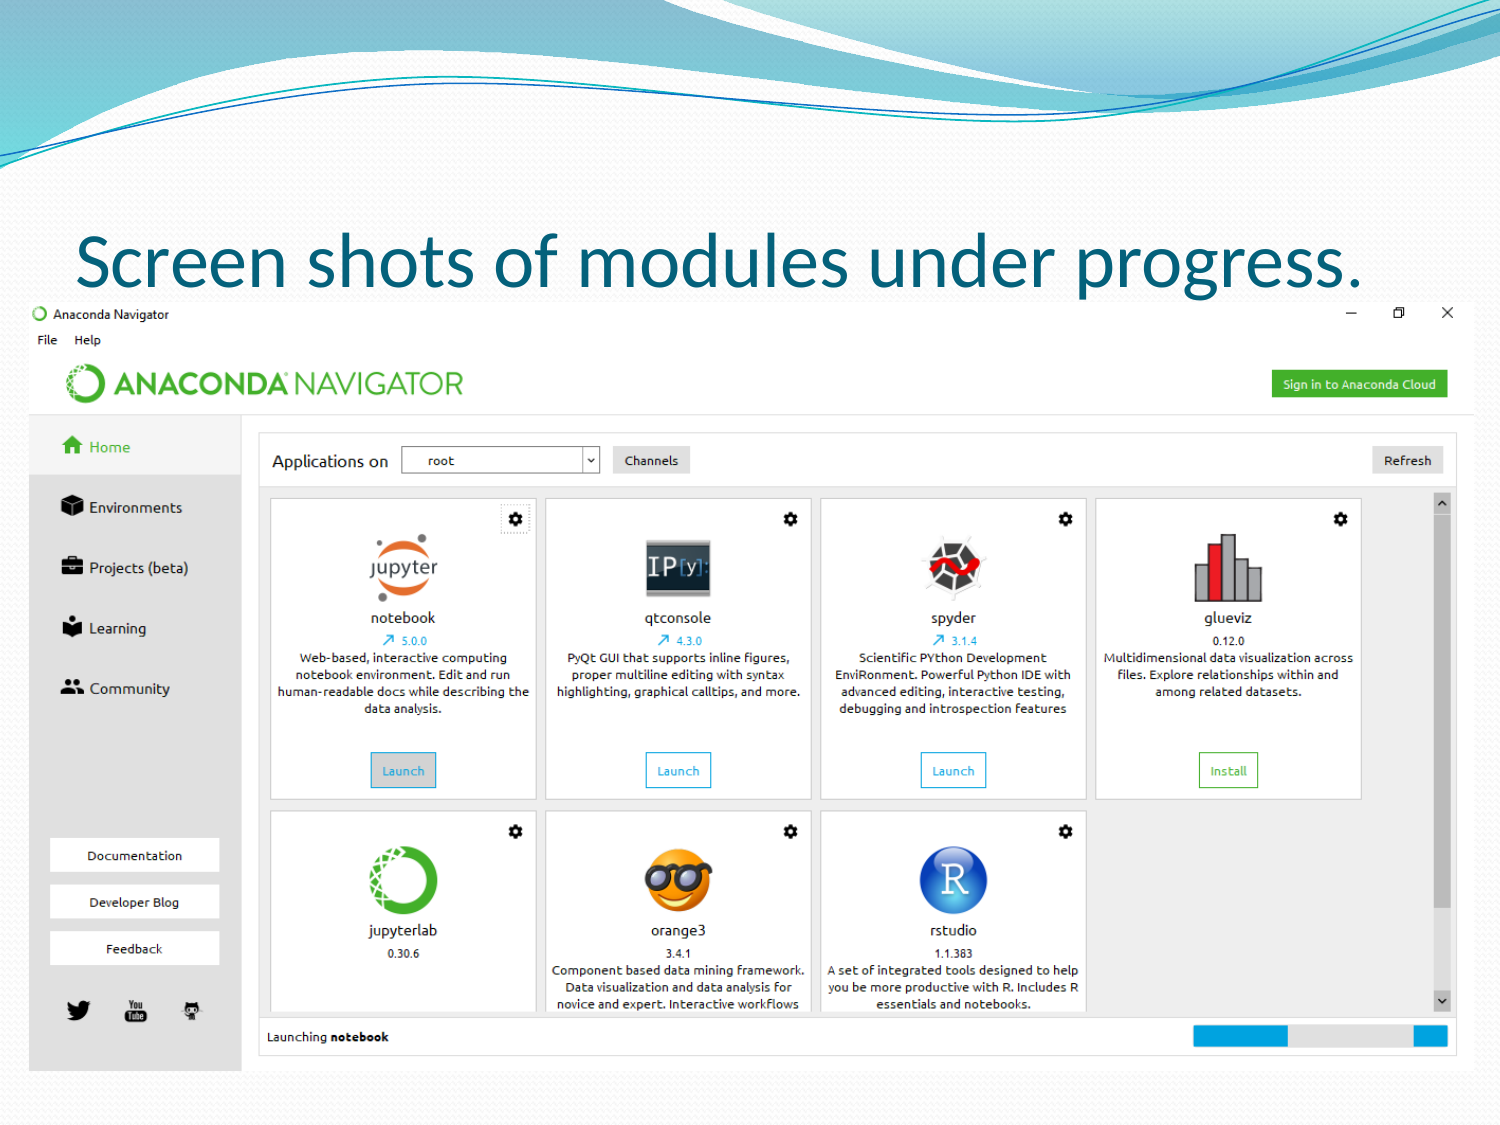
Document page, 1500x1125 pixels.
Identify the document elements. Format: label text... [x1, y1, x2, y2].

title Screen shots of modules under progress. [75, 115, 1425, 302]
picture [29, 302, 1474, 1071]
